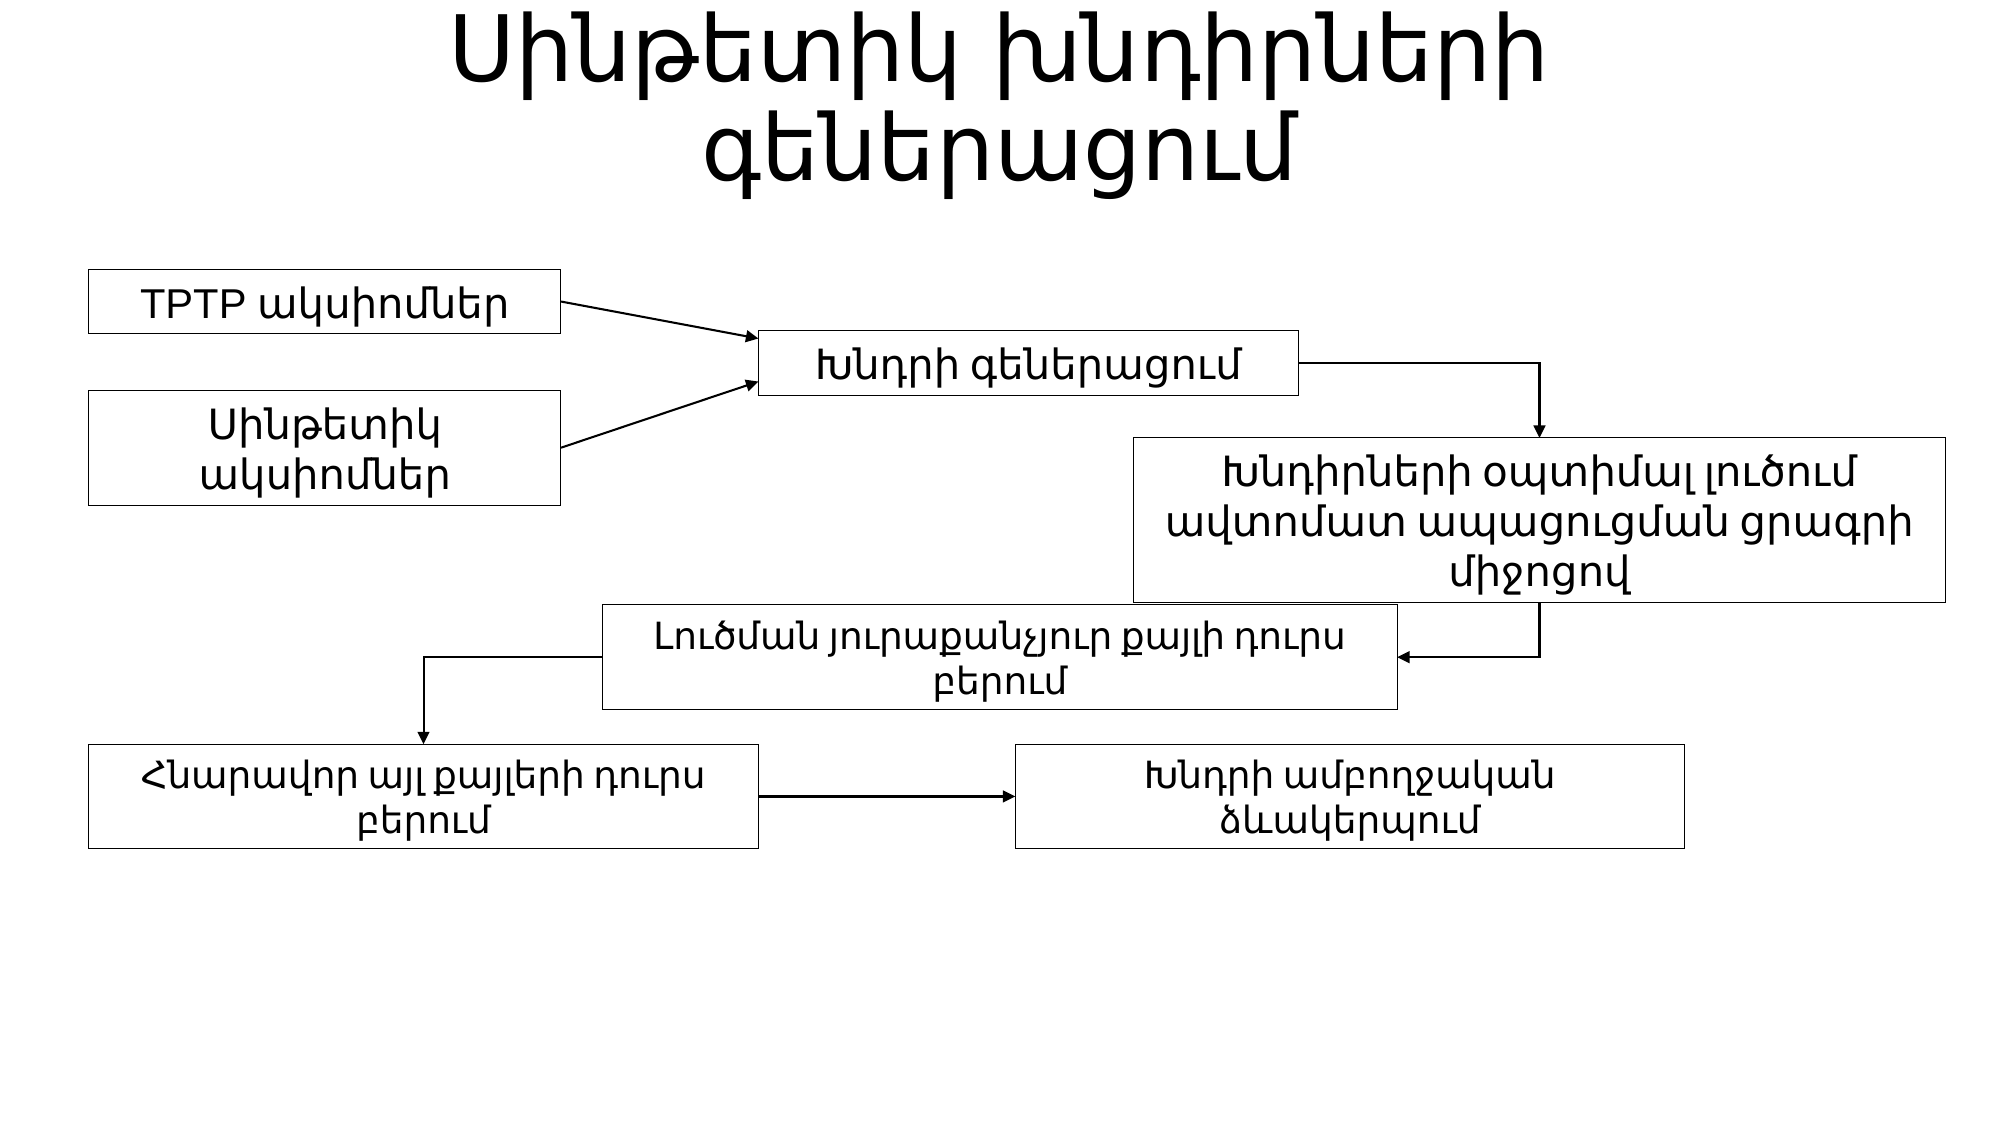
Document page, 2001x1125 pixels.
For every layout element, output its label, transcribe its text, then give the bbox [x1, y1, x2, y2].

text_box Լուծման յուրաքանչյուր քայլի դուրս բերում [602, 604, 1398, 710]
text_box TPTP ակսիոմներ [88, 269, 561, 334]
text_box Խնդրի գեներացում [758, 330, 1299, 396]
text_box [1427, 523, 1509, 666]
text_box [560, 301, 759, 339]
text_box Հնարավոր այլ քայլերի դուրս բերում [88, 744, 759, 849]
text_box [1298, 363, 1540, 438]
text_box Խնդրի ամբողջական ձևակերպում [1015, 744, 1685, 849]
title Սինթետիկ խնդիրների գեներացում [137, 3, 1863, 200]
text_box Սինթետիկ ակսիոմներ [88, 390, 561, 506]
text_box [560, 381, 759, 424]
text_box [423, 635, 603, 745]
text_box Խնդիրների օպտիմալ լուծում ավտոմատ ապացուցման ցրագրի միջոցով [1133, 437, 1946, 603]
